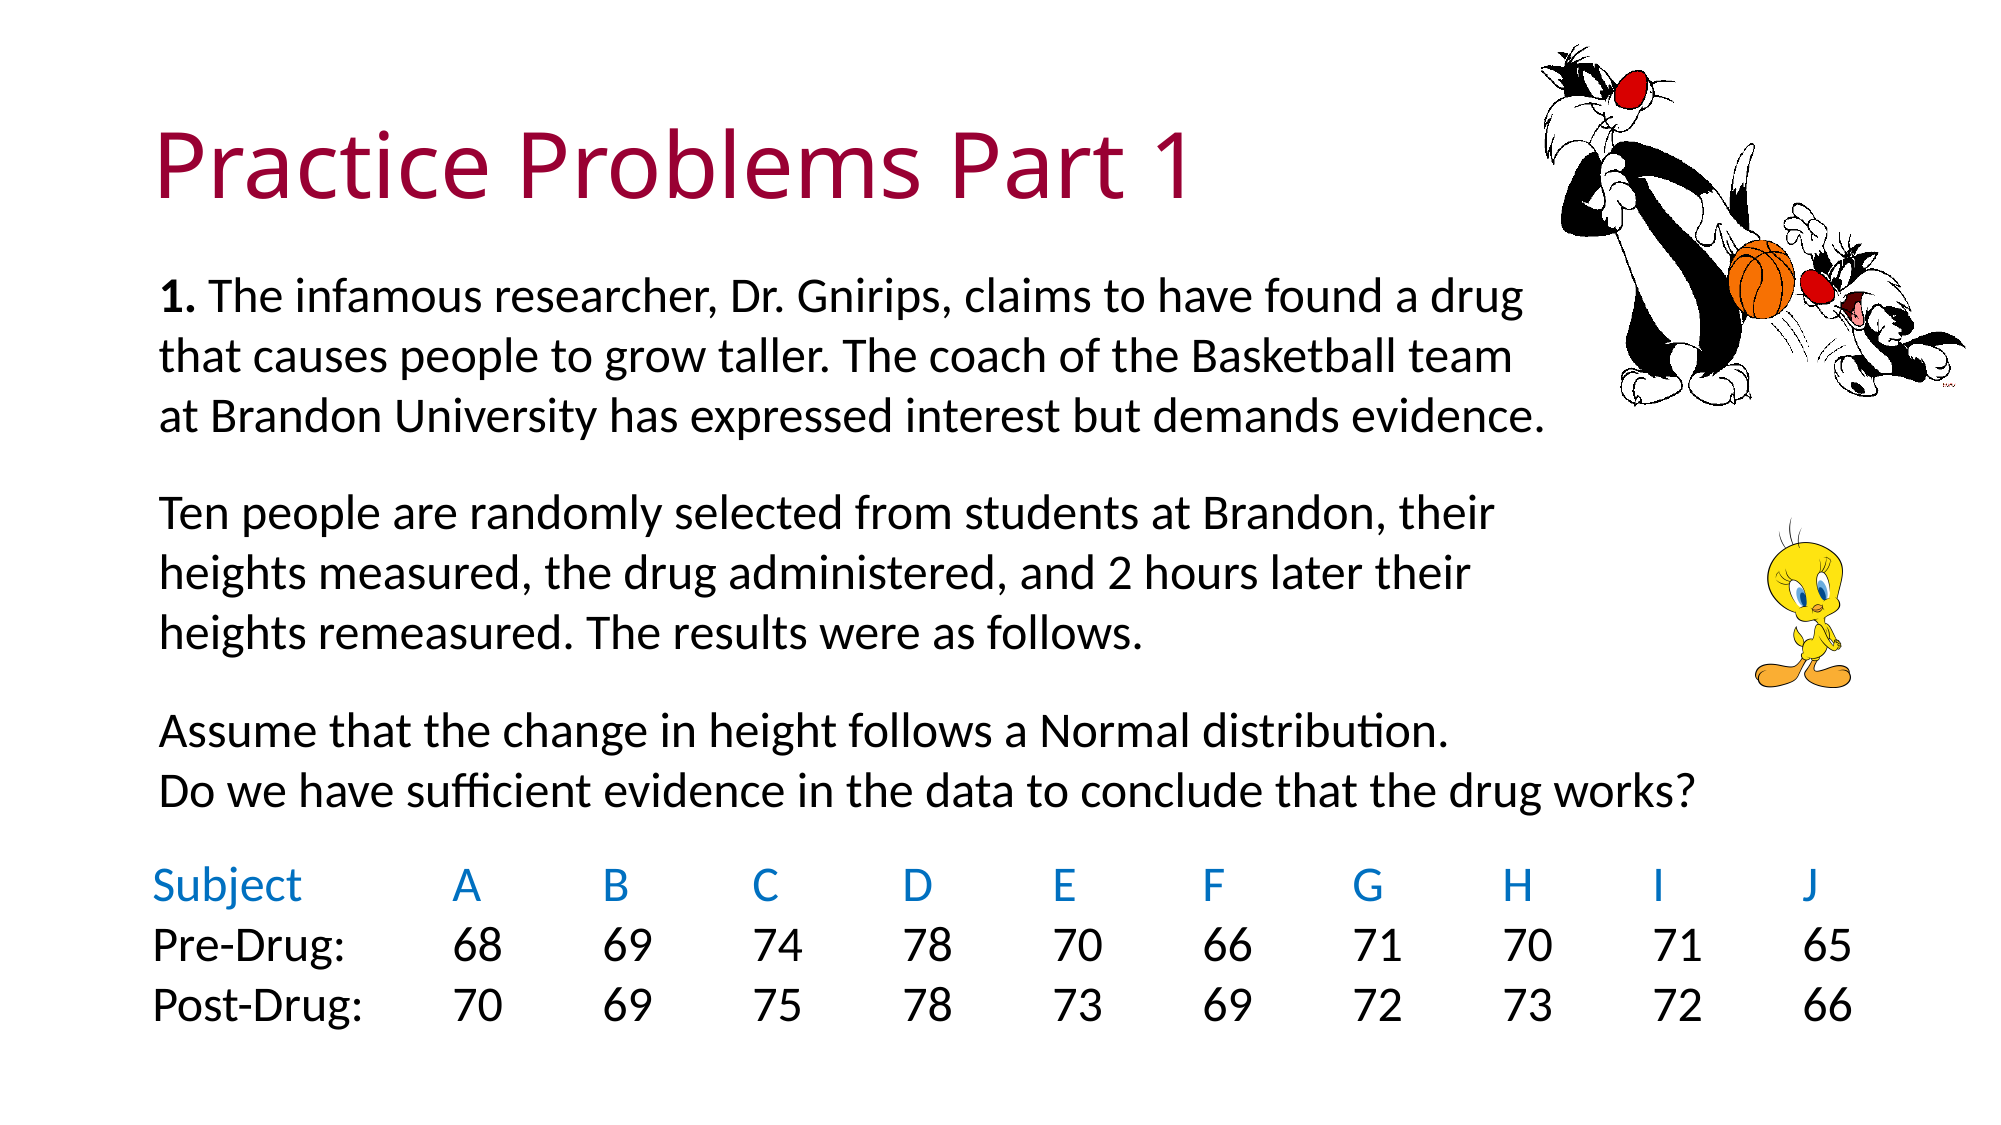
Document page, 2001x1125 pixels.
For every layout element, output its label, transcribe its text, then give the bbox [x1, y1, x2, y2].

picture [1541, 40, 1969, 410]
title Practice Problems Part 1 [137, 59, 1263, 278]
text_box 1. The infamous researcher, Dr. Gnirips, claims to have found a drug that causes people to grow taller. The coach of the Basketball team at Brandon University has expressed interest but demands evidence. Ten people are randomly selected from students at Brandon, their heights measured, the drug administered, and 2 hours later their heights remeasured. The results were as follows. [143, 254, 1568, 667]
text_box Subject A B C D E F G H I J Pre-Drug: 68 69 74 78 70 66 71 70 71 65 Post-Drug: 70 69 75 78 73 69 72 73 72 66 [137, 844, 1917, 1040]
picture [1755, 517, 1851, 689]
text_box Assume that the change in height follows a Normal distribution. Do we have sufficient evidence in the data to conclude that the drug works? [143, 689, 1889, 825]
